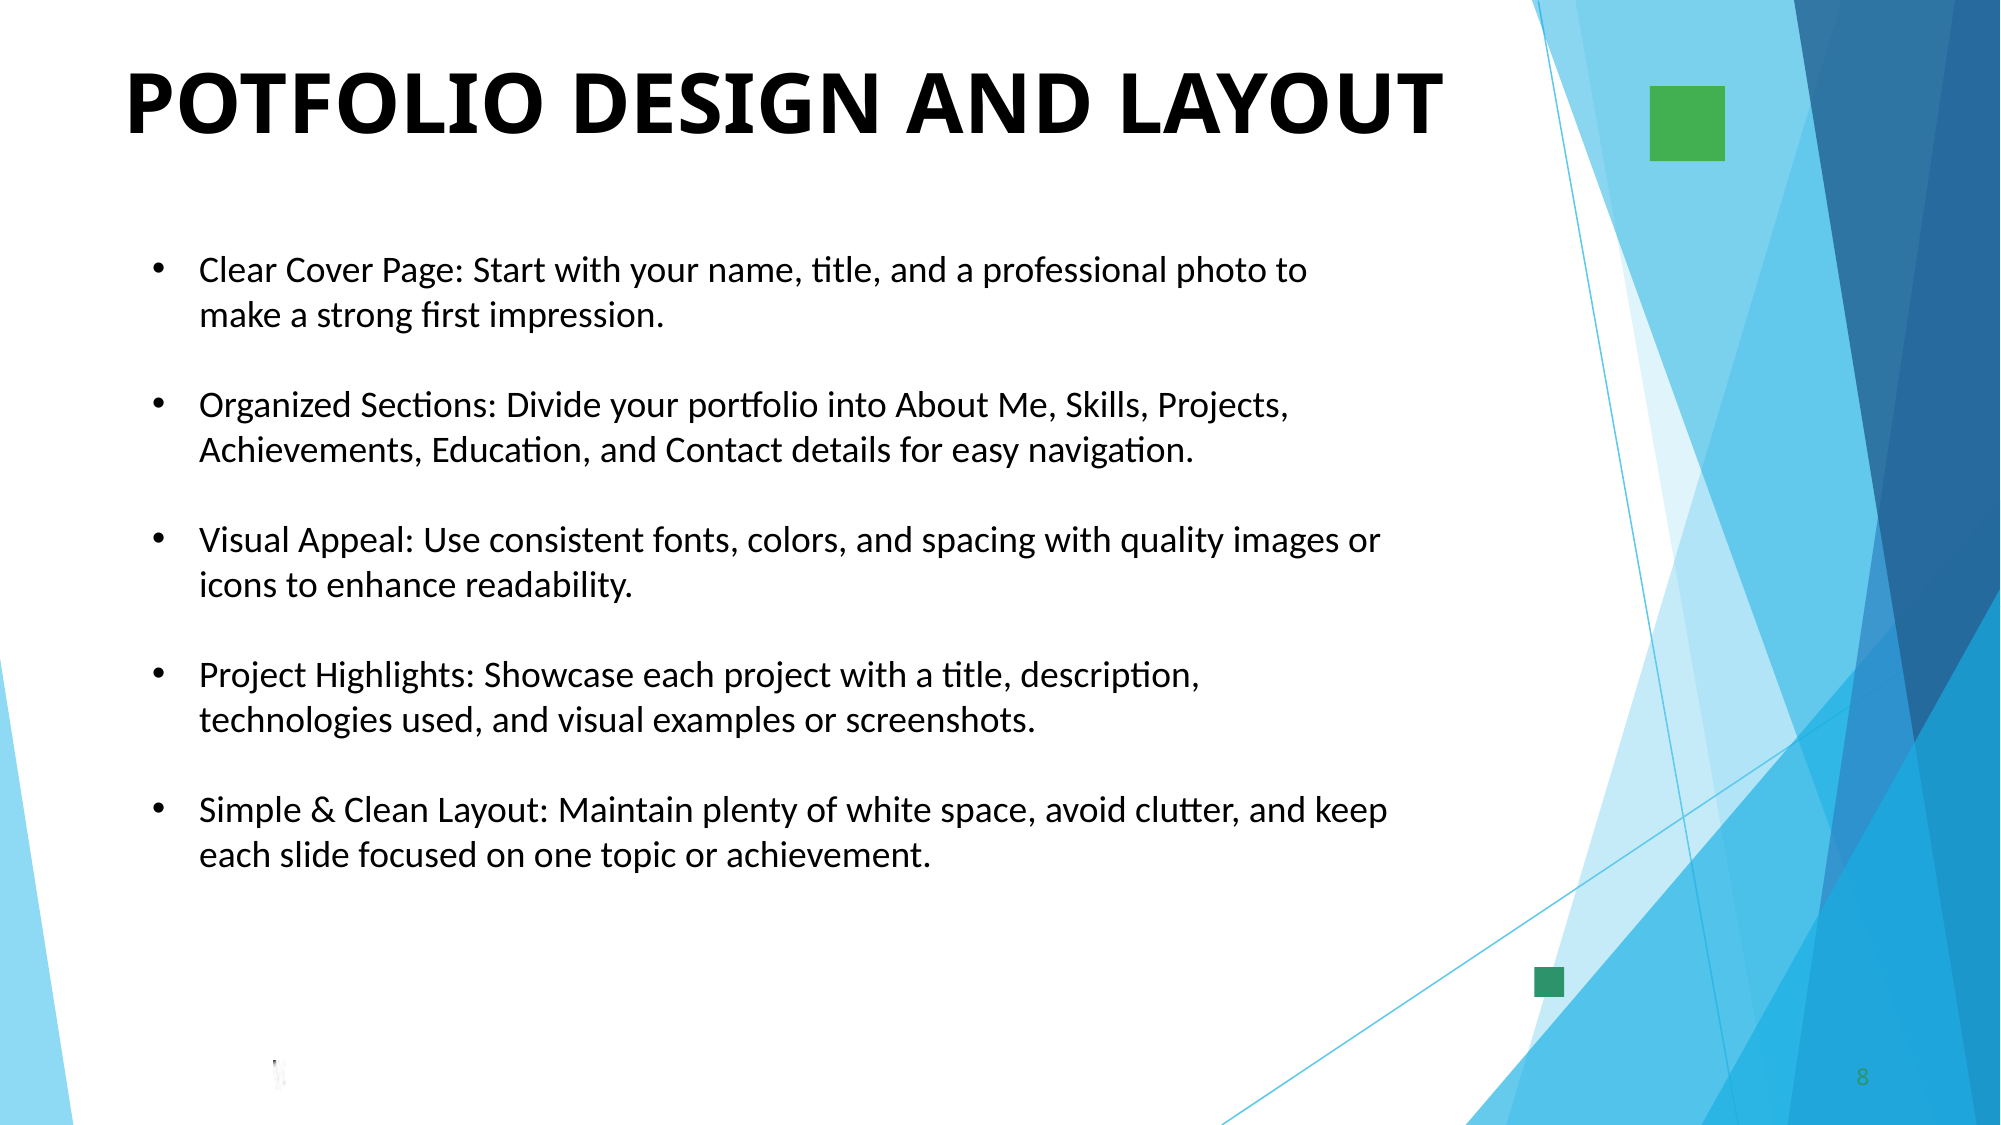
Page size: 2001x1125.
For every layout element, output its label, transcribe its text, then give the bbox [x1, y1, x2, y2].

text_box POTFOLIO DESIGN AND LAYOUT [121, 47, 1564, 150]
text_box 8 [1849, 1061, 1888, 1095]
text_box Clear Cover Page: Start with your name, title, and a professional photo to make a strong first impression. Organized Sections: Divide your portfolio into About Me, Skills, Projects, Achievements, Education, and Contact details for easy navigation. Visual Appeal: Use consistent fonts, colors, and spacing with quality images or icons to enhance readability. Project Highlights: Showcase each project with a title, description, technologies used, and visual examples or screenshots. Simple & Clean Layout: Maintain plenty of white space, avoid clutter, and keep each slide focused on one topic or achievement. [137, 237, 1413, 883]
text_box [1534, 967, 1565, 997]
picture [273, 1060, 287, 1091]
text_box [1649, 86, 1725, 162]
